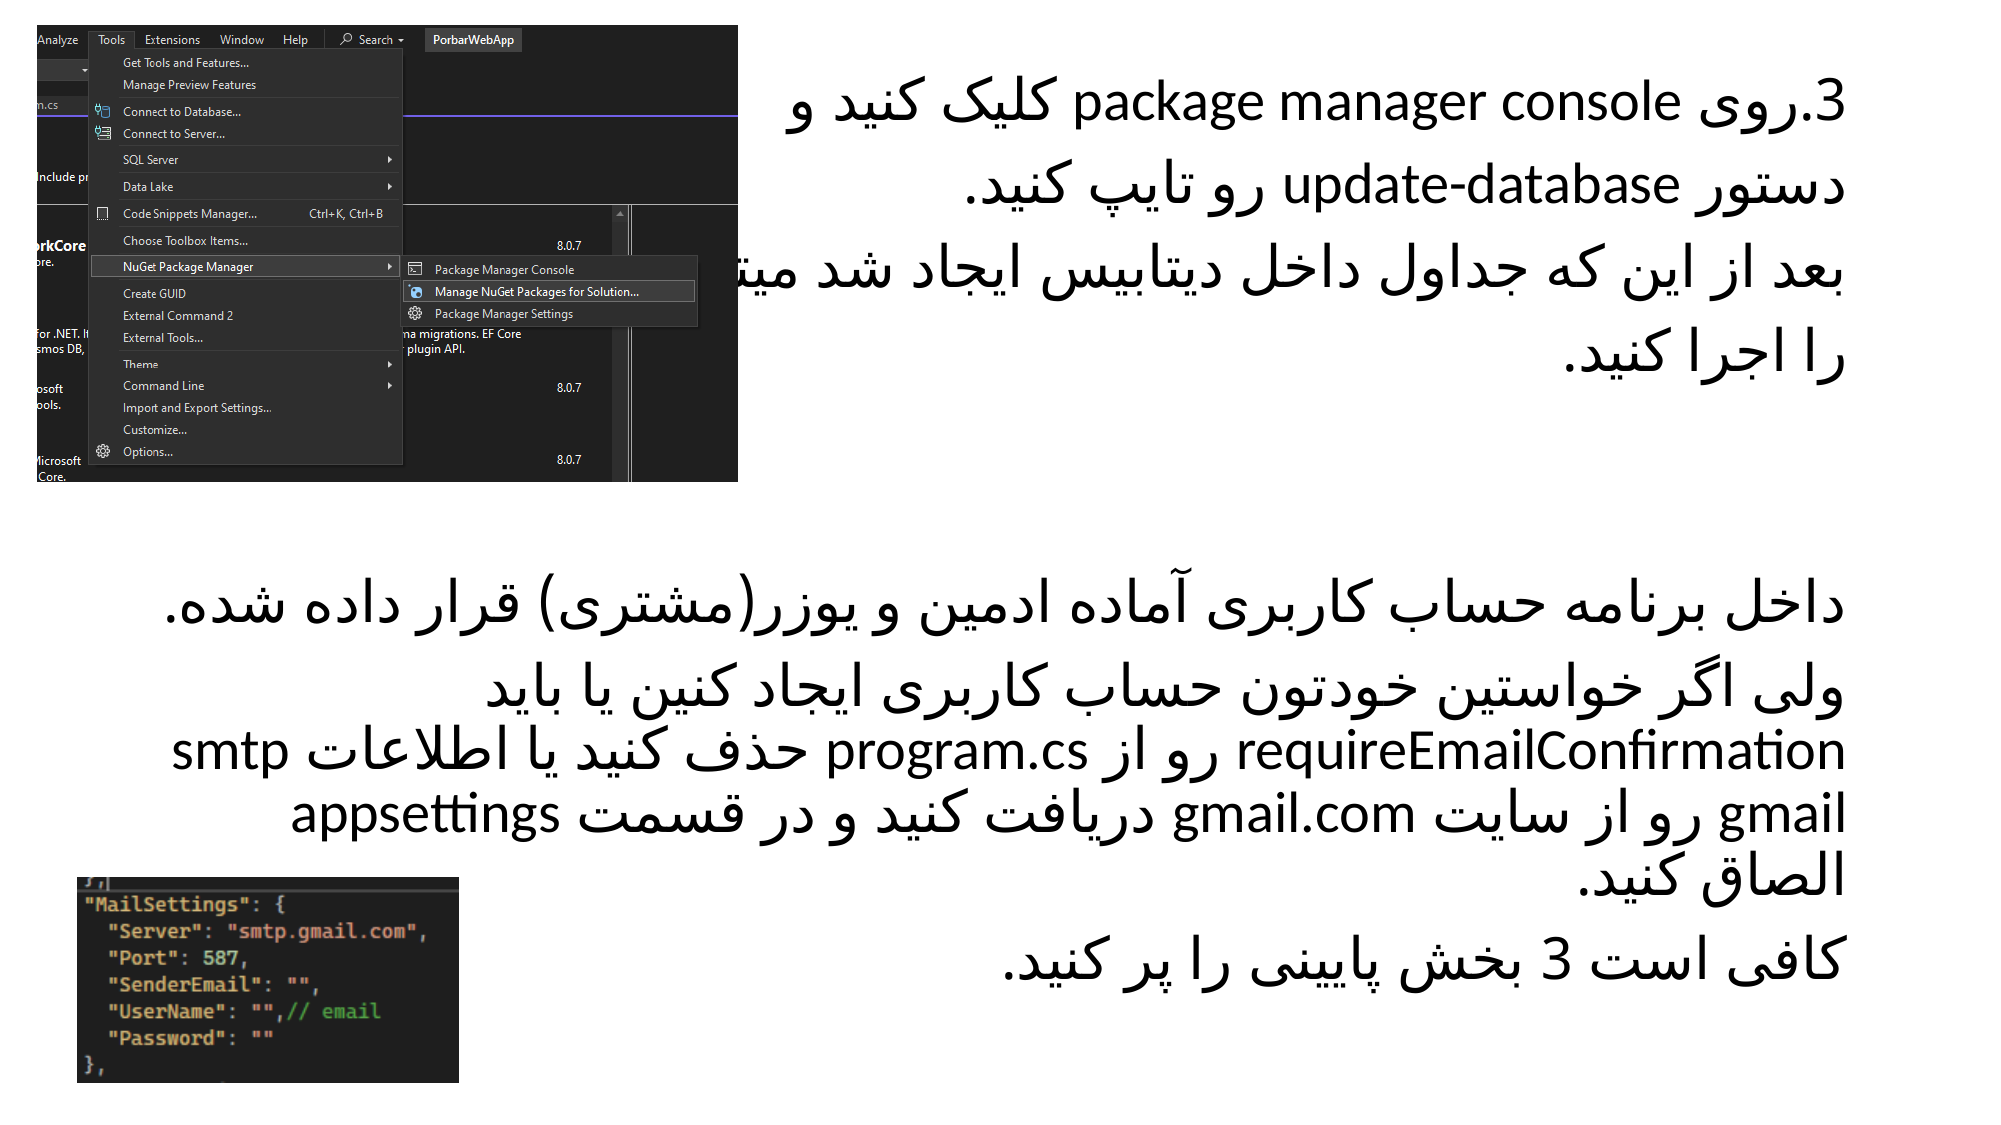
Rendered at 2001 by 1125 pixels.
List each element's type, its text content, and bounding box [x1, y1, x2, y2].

picture [37, 25, 738, 482]
list 3.روی package manager console کلیک کنید و دستور update-database رو تایپ کنید. بعد از این که جداول داخل دیتابیس ایجاد شد میتوانید برنامه را اجرا کنید. داخل برنامه حساب کاربری آماده ادمین و یوزر(مشتری) قرار داده شده. ولی اگر خواستین خودتون حساب کاربری ایجاد کنین یا باید requireEmailConfirmation رو از program.cs حذف کنید یا اطلاعات smtp gmail رو از سایت gmail.com دریافت کنید و در قسمت appsettings الصاق کنید. کافی است 3 بخش پایینی را پر کنید. [137, 62, 1863, 1015]
picture [77, 877, 459, 1083]
